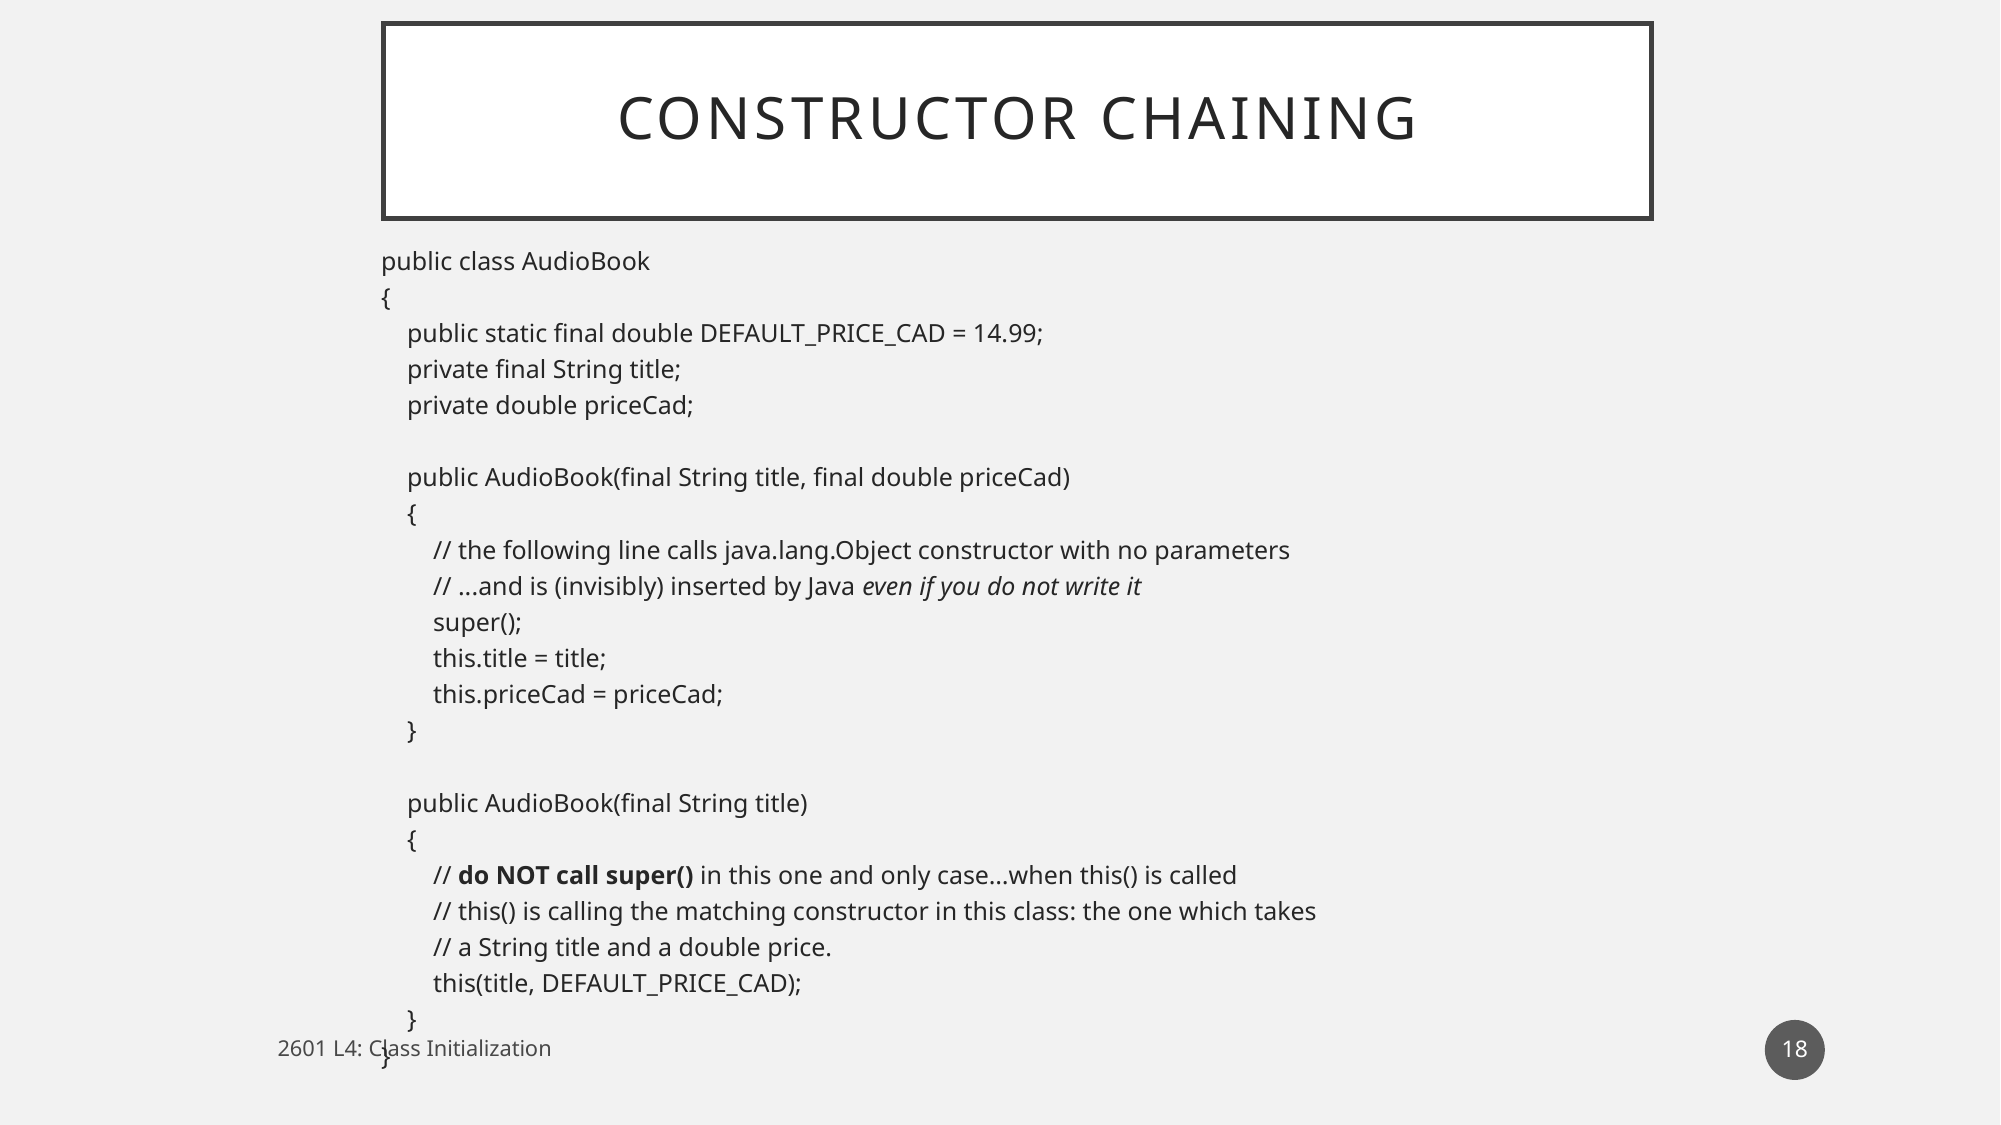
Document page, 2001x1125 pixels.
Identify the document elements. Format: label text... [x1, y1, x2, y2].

footer 2601 L4: Class Initialization [262, 1023, 1231, 1076]
title Constructor chaining [381, 21, 1654, 221]
list public class AudioBook { public static final double DEFAULT_PRICE_CAD = 14.99; private final String title; private double priceCad; public AudioBook(final String title, final double priceCad) { // the following line calls java.lang.Object constructor with no parameters // ...and is (invisibly) inserted by Java even if you do not write it super(); this.title = title; this.priceCad = priceCad; } public AudioBook(final String title) { // do NOT call super() in this one and only case…when this() is called // this() is calling the matching constructor in this class: the one which takes // a String title and a double price. this(title, DEFAULT_PRICE_CAD); } } [366, 231, 1634, 1080]
slide_number 18 [1764, 1019, 1825, 1080]
